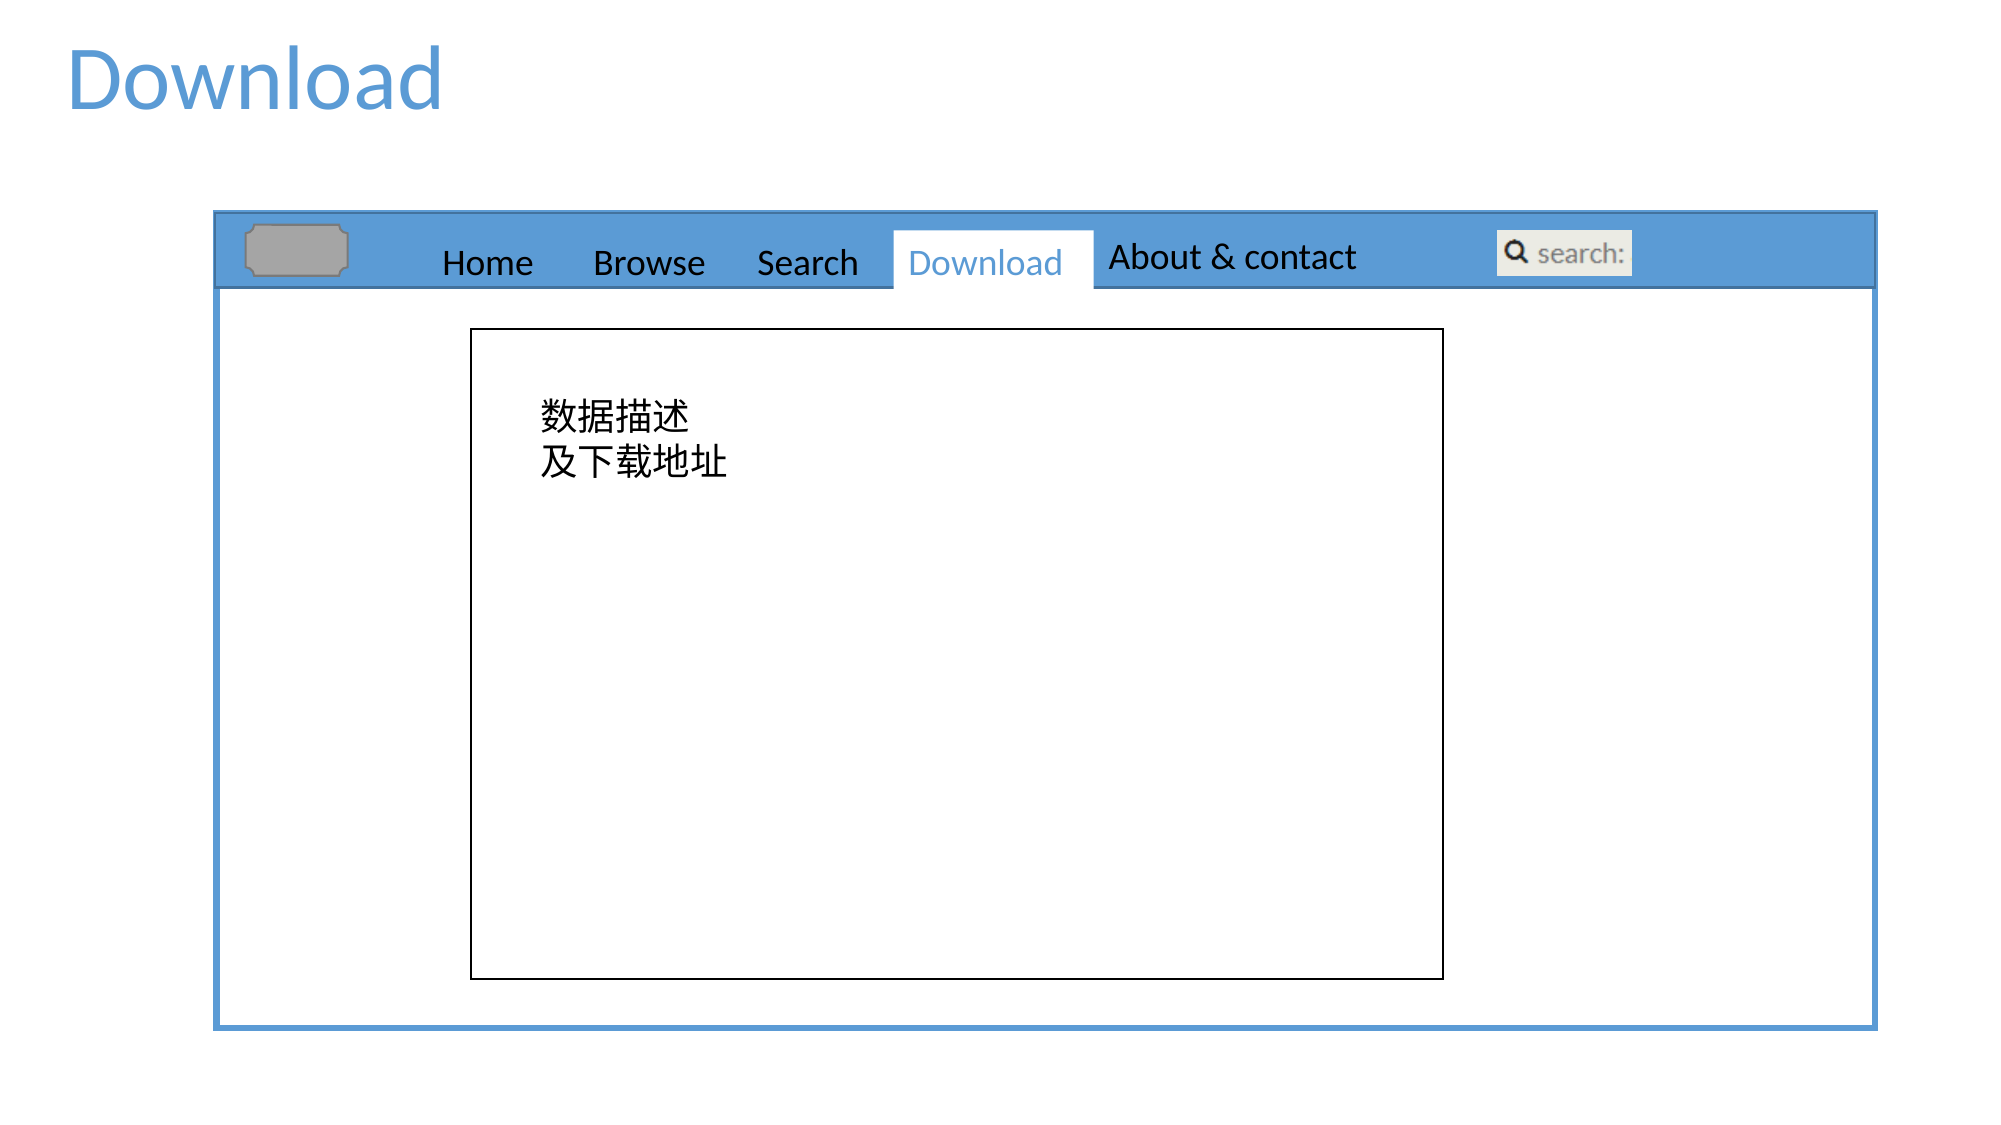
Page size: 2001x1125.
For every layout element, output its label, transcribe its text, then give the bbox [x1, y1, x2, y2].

text_box [215, 289, 1876, 1029]
text_box Download [894, 230, 1094, 291]
title Download [51, 21, 499, 138]
text_box Browse [578, 230, 743, 291]
text_box [244, 223, 349, 277]
text_box About & contact [1093, 224, 1391, 285]
text_box Search [743, 230, 894, 291]
text_box [470, 328, 1444, 980]
text_box Home [427, 230, 578, 291]
text_box 数据描述 及下载地址 [525, 385, 840, 491]
text_box [214, 212, 1876, 289]
picture [1497, 230, 1632, 276]
